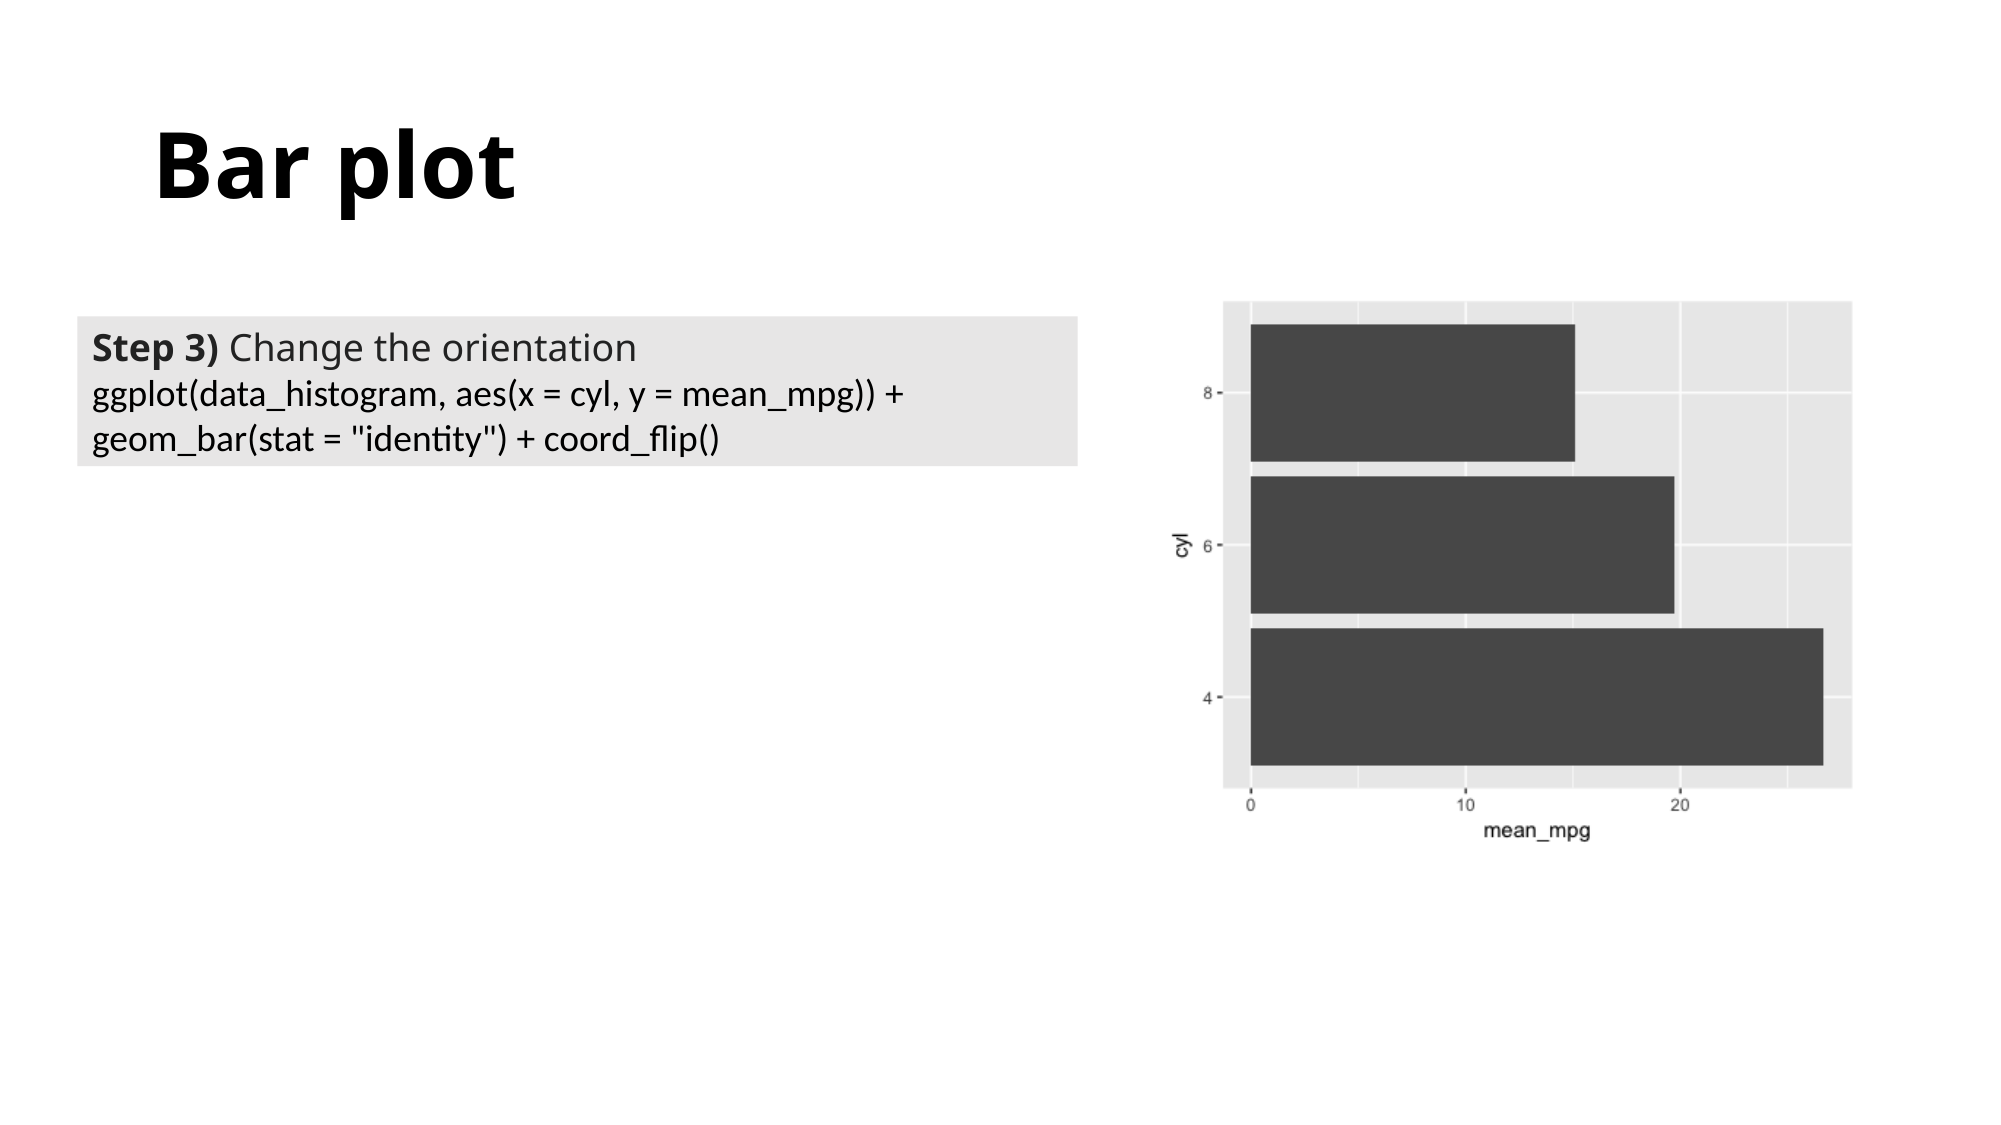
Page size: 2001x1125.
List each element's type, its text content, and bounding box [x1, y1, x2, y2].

text_box Step 3) Change the orientation ggplot(data_histogram, aes(x = cyl, y = mean_mpg)) + geom_bar(stat = "identity") + coord_flip() [77, 316, 1078, 467]
picture [1162, 291, 1863, 852]
title Bar plot [137, 59, 1863, 278]
